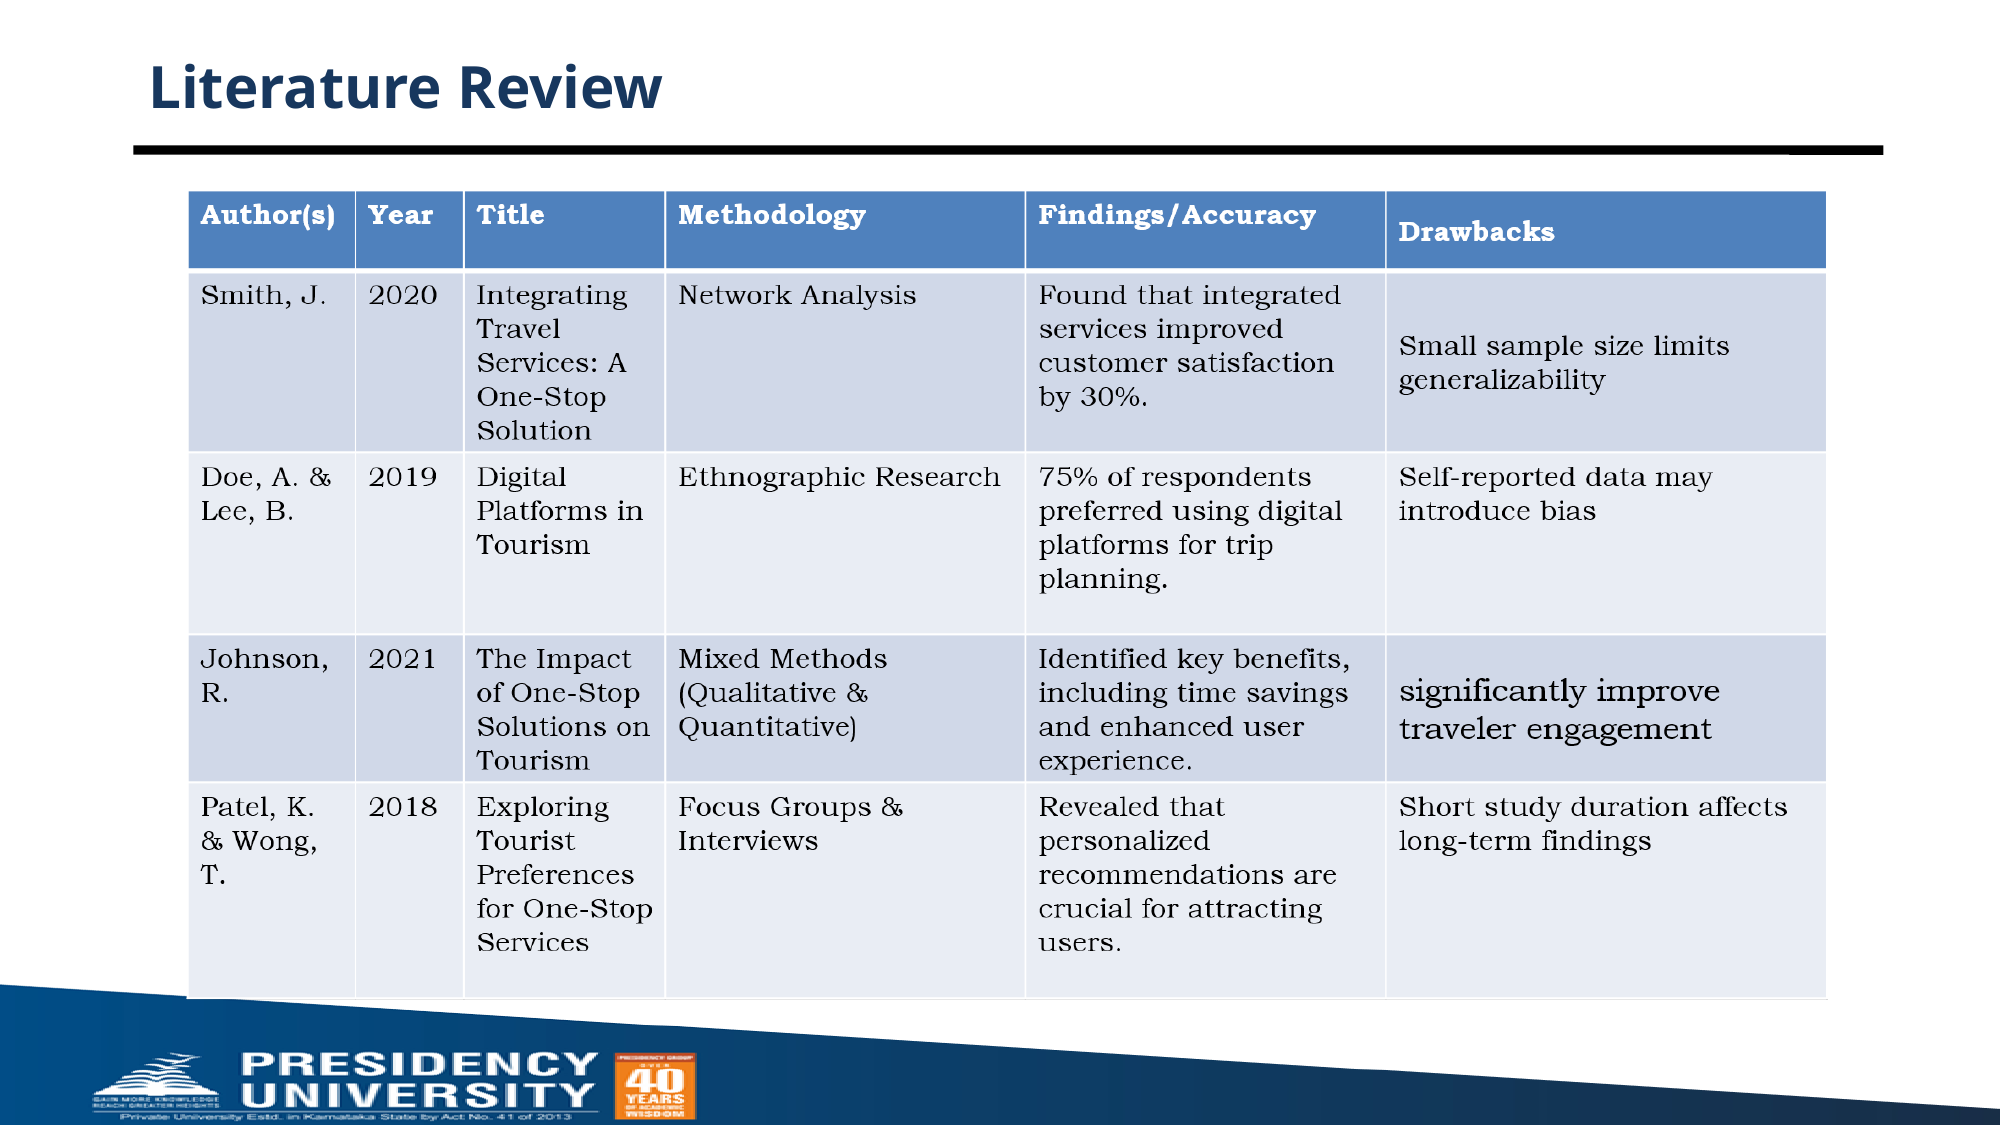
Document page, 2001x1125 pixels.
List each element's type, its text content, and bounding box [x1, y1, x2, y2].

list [185, 187, 1831, 1001]
picture [0, 982, 2000, 1125]
title Literature Review [133, 45, 1884, 125]
